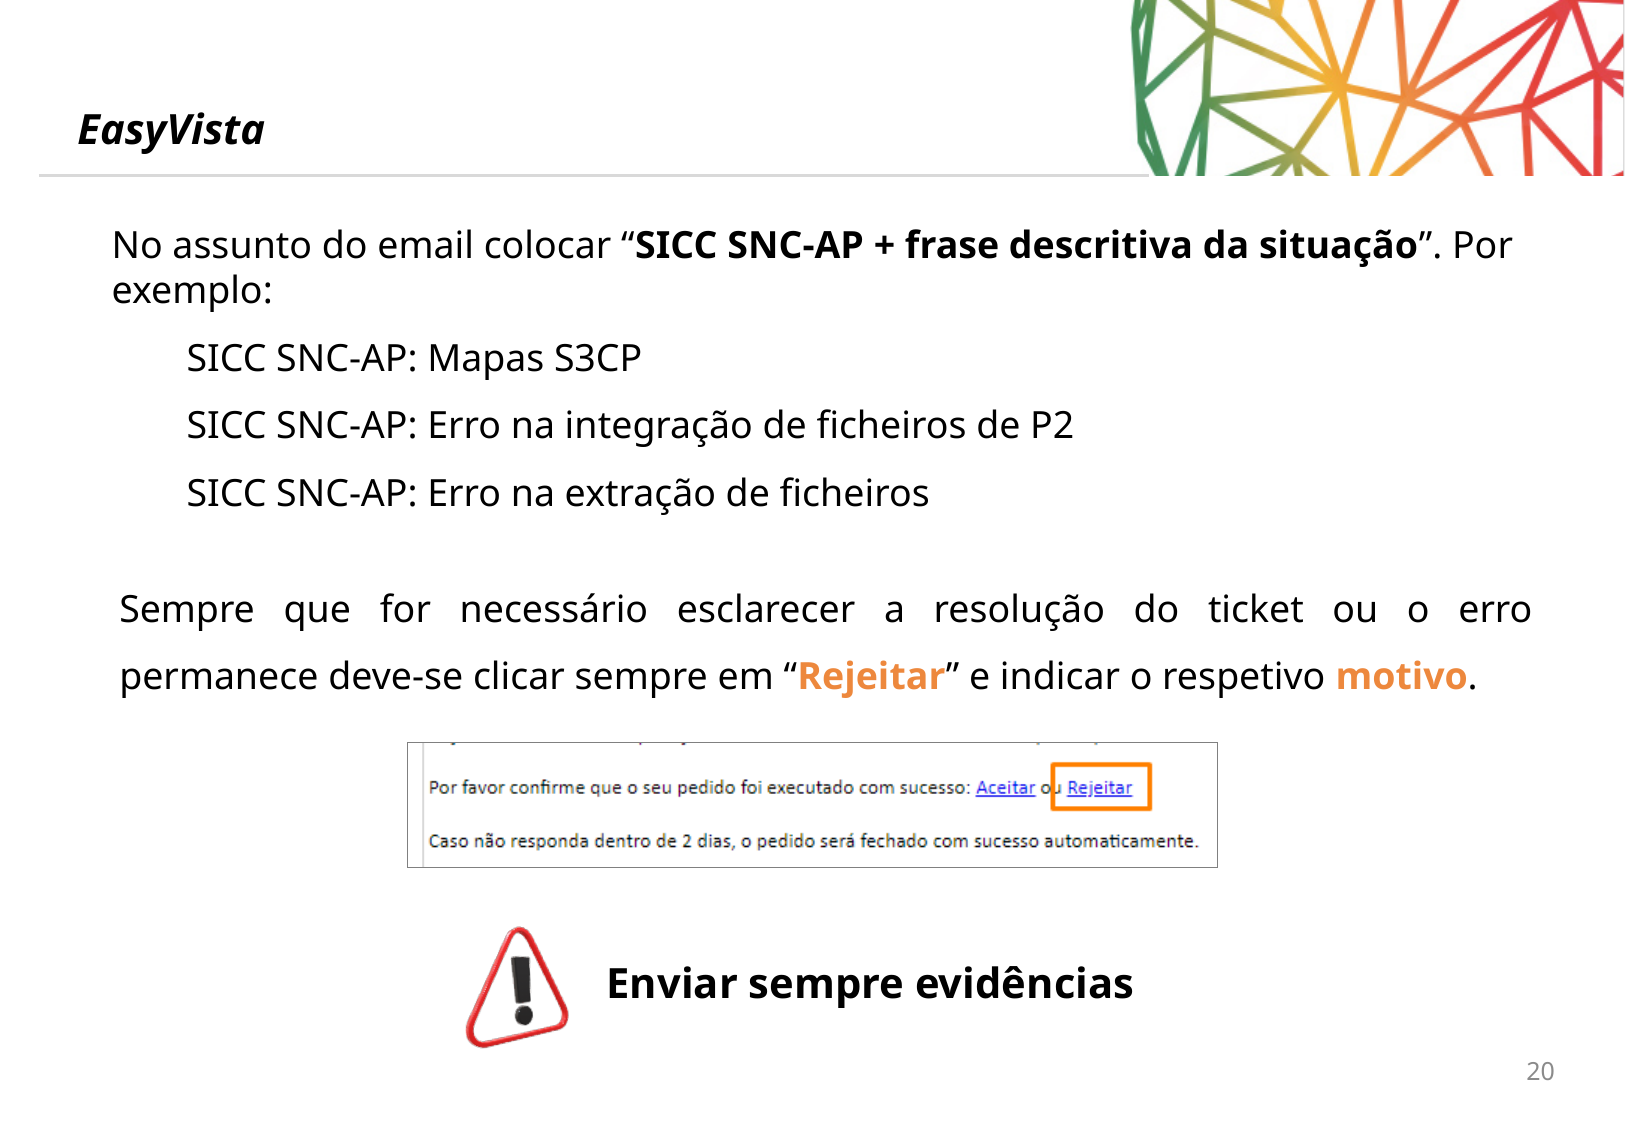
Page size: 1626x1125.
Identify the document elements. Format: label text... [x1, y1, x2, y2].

text_box Sempre que for necessário esclarecer a resolução do ticket ou o erro permanece deve-se clicar sempre em “Rejeitar” e indicar o respetivo motivo. [104, 554, 1549, 705]
picture [406, 742, 1218, 868]
slide_number 20 [1204, 1042, 1570, 1103]
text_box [452, 916, 1173, 1048]
title EasyVista [62, 87, 1563, 174]
picture [1129, 0, 1625, 176]
text_box No assunto do email colocar “SICC SNC-AP + frase descritiva da situação”. Por exemplo: SICC SNC-AP: Mapas S3CP SICC SNC-AP: Erro na integração de ficheiros de P2 SICC SNC-AP: Erro na extração de ficheiros [96, 213, 1549, 521]
